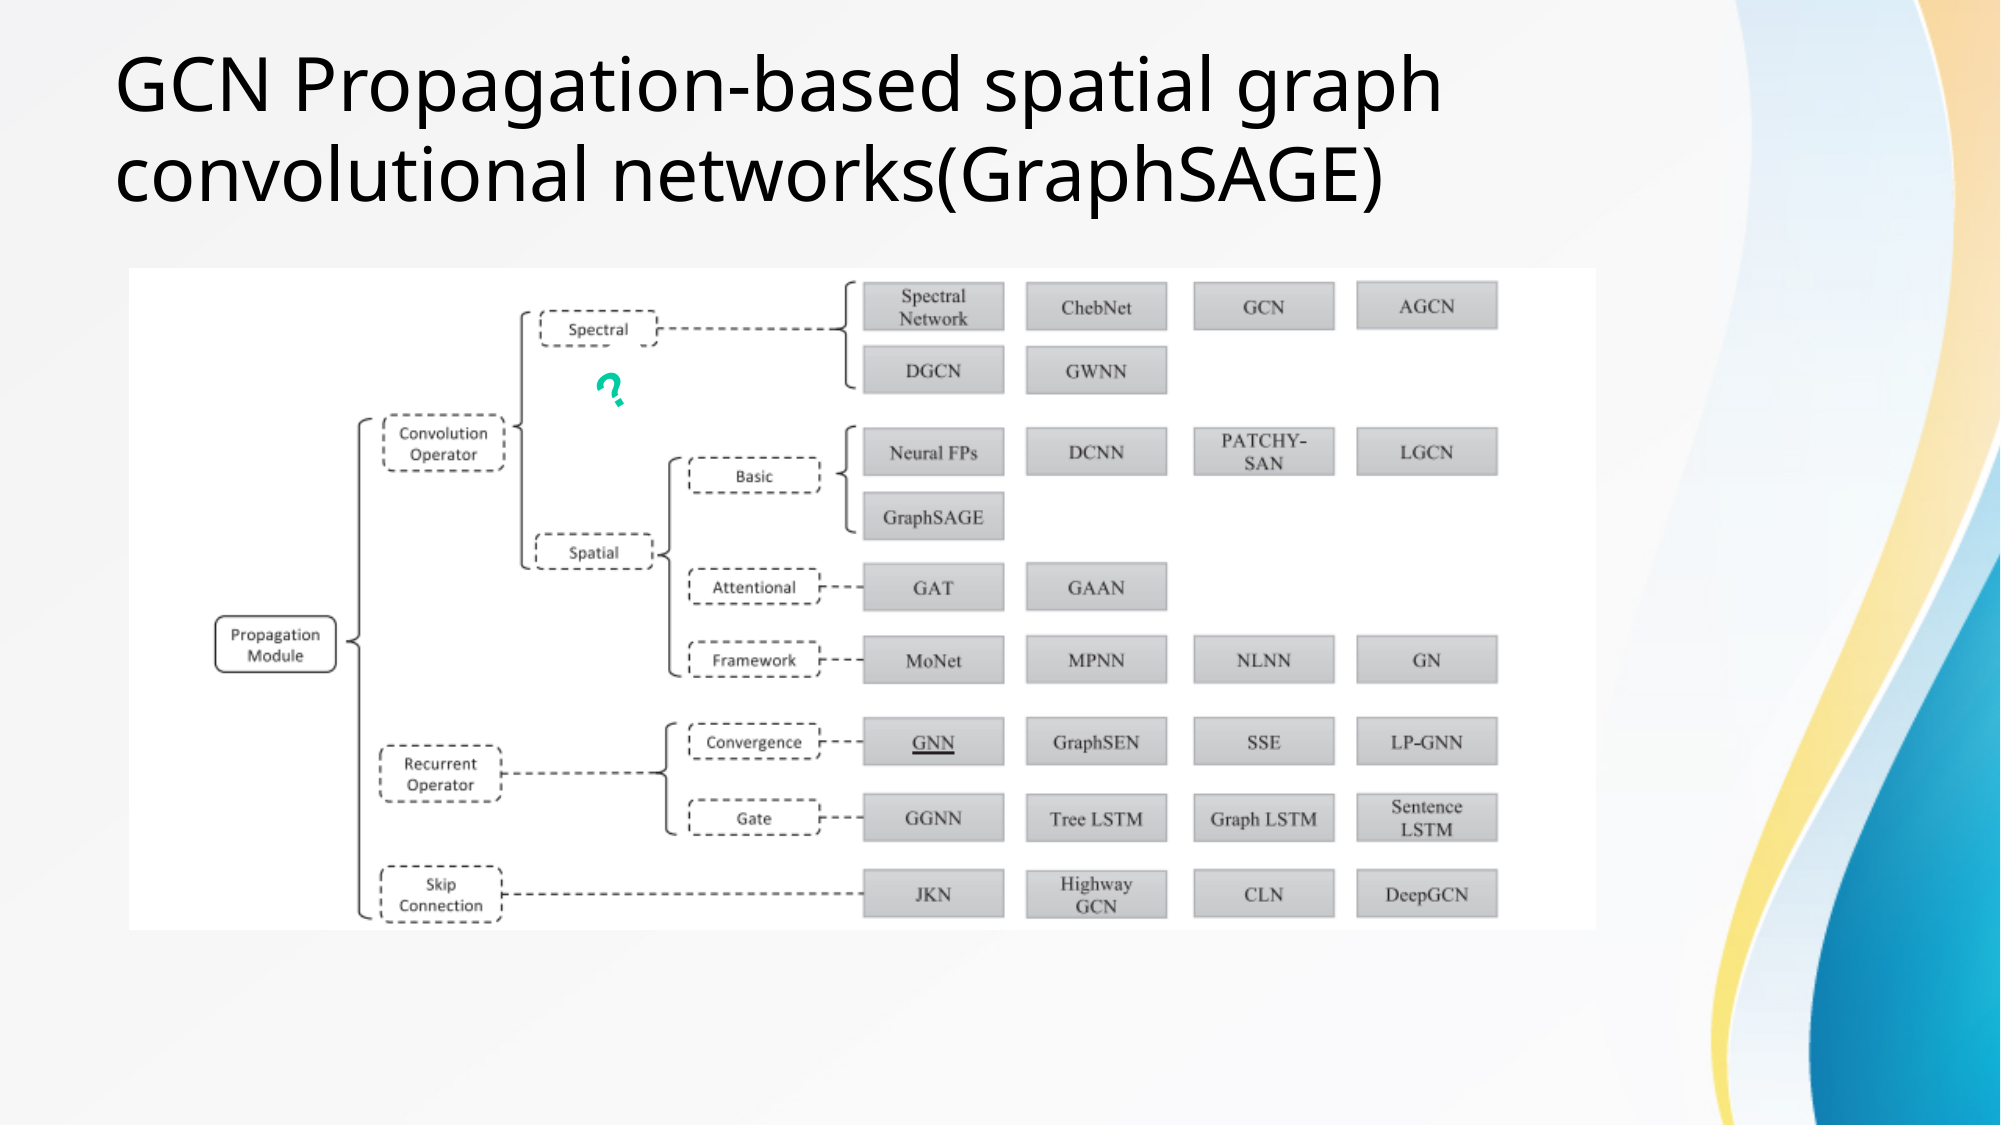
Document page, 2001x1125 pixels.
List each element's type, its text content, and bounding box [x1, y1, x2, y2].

picture [0, 0, 2001, 1125]
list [129, 268, 1596, 930]
title GCN Propagation‑based spatial graph convolutional networks(GraphSAGE) [99, 78, 1901, 175]
